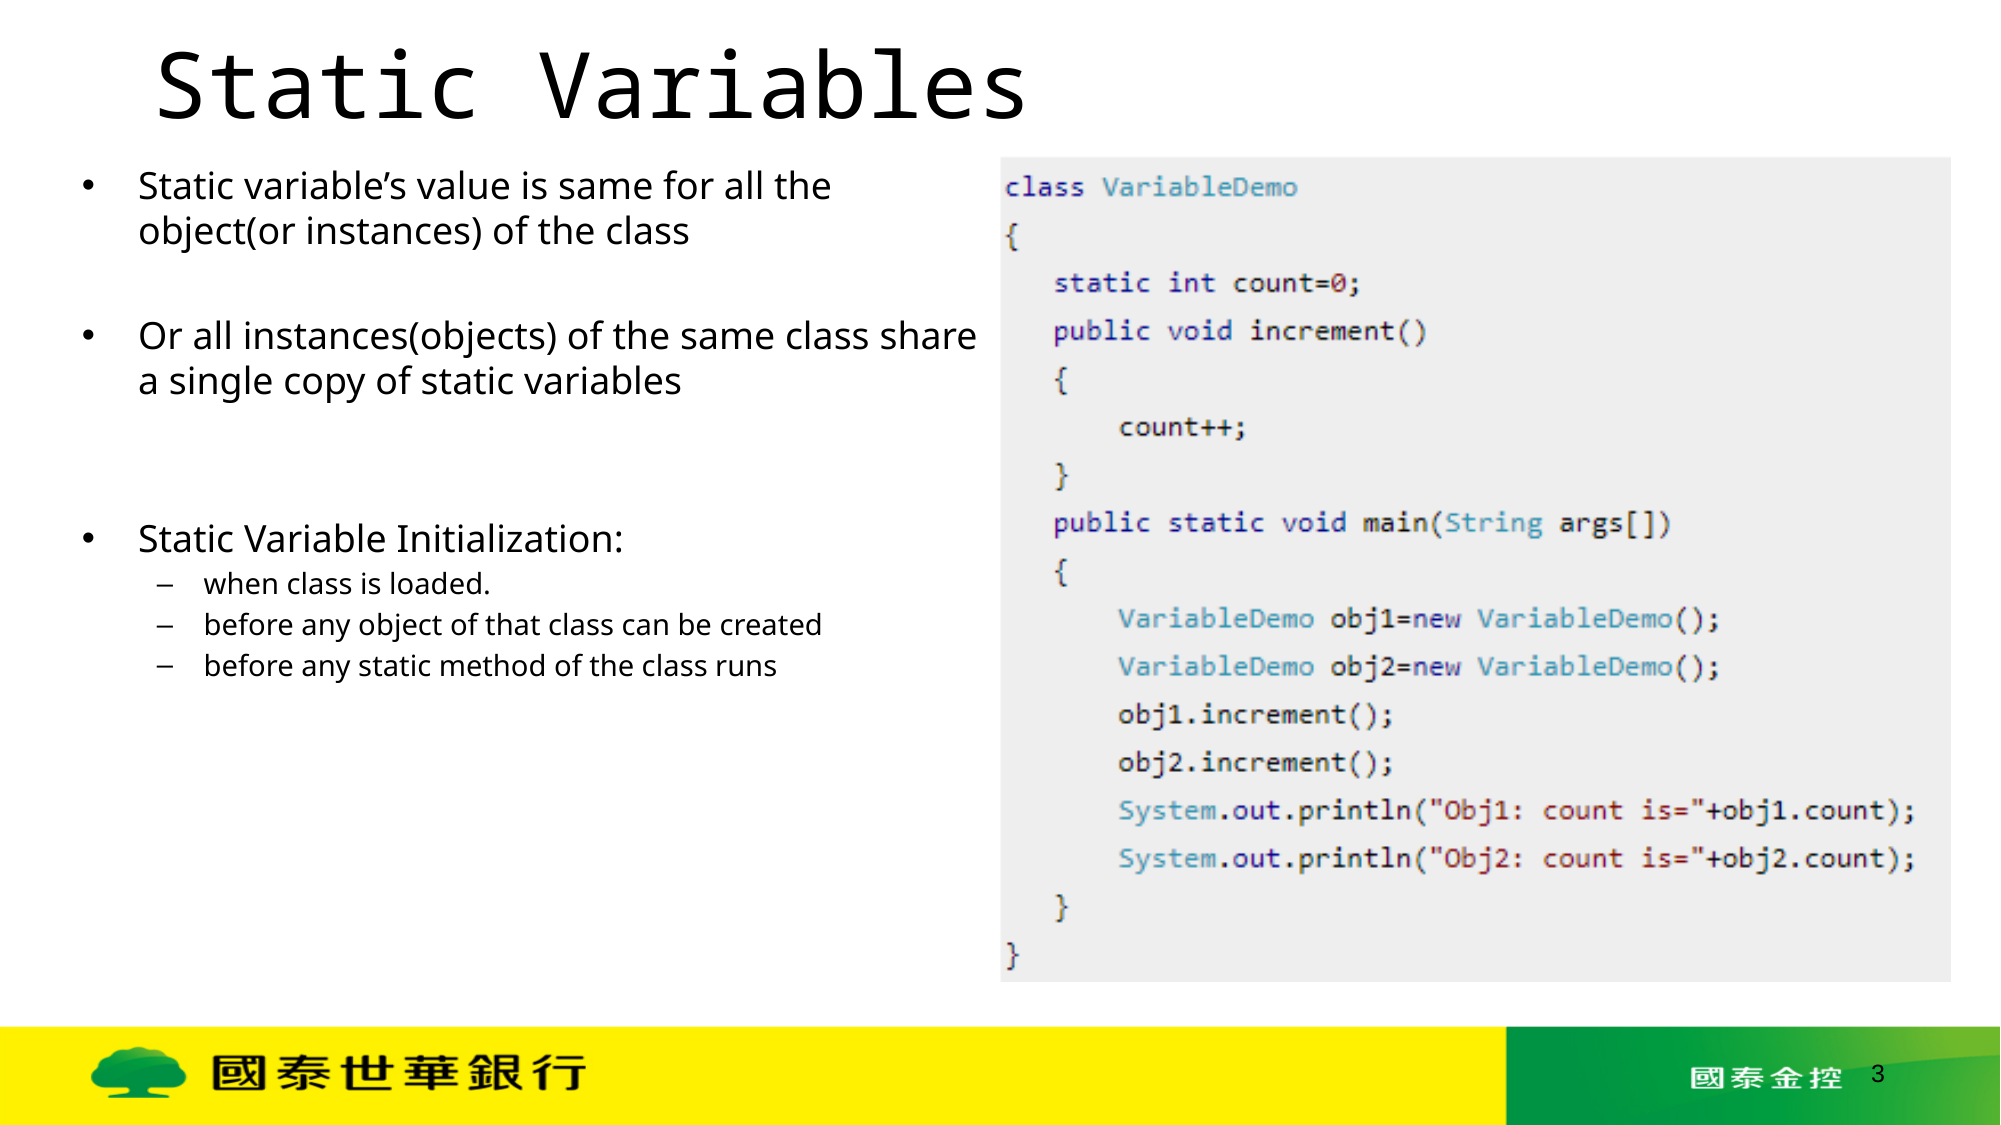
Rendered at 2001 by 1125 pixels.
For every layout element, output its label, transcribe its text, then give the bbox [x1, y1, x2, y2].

slide_number 3 [1433, 1042, 1900, 1103]
list Static variable’s value is same for all the object(or instances) of the class Or all instances(objects) of the same class share a single copy of static variables Static Variable Initialization: when class is loaded. before any object of that class can be created before any static method of the class runs [66, 154, 1000, 1012]
picture [0, 0, 2000, 1125]
title Static Variables [137, 19, 1675, 154]
